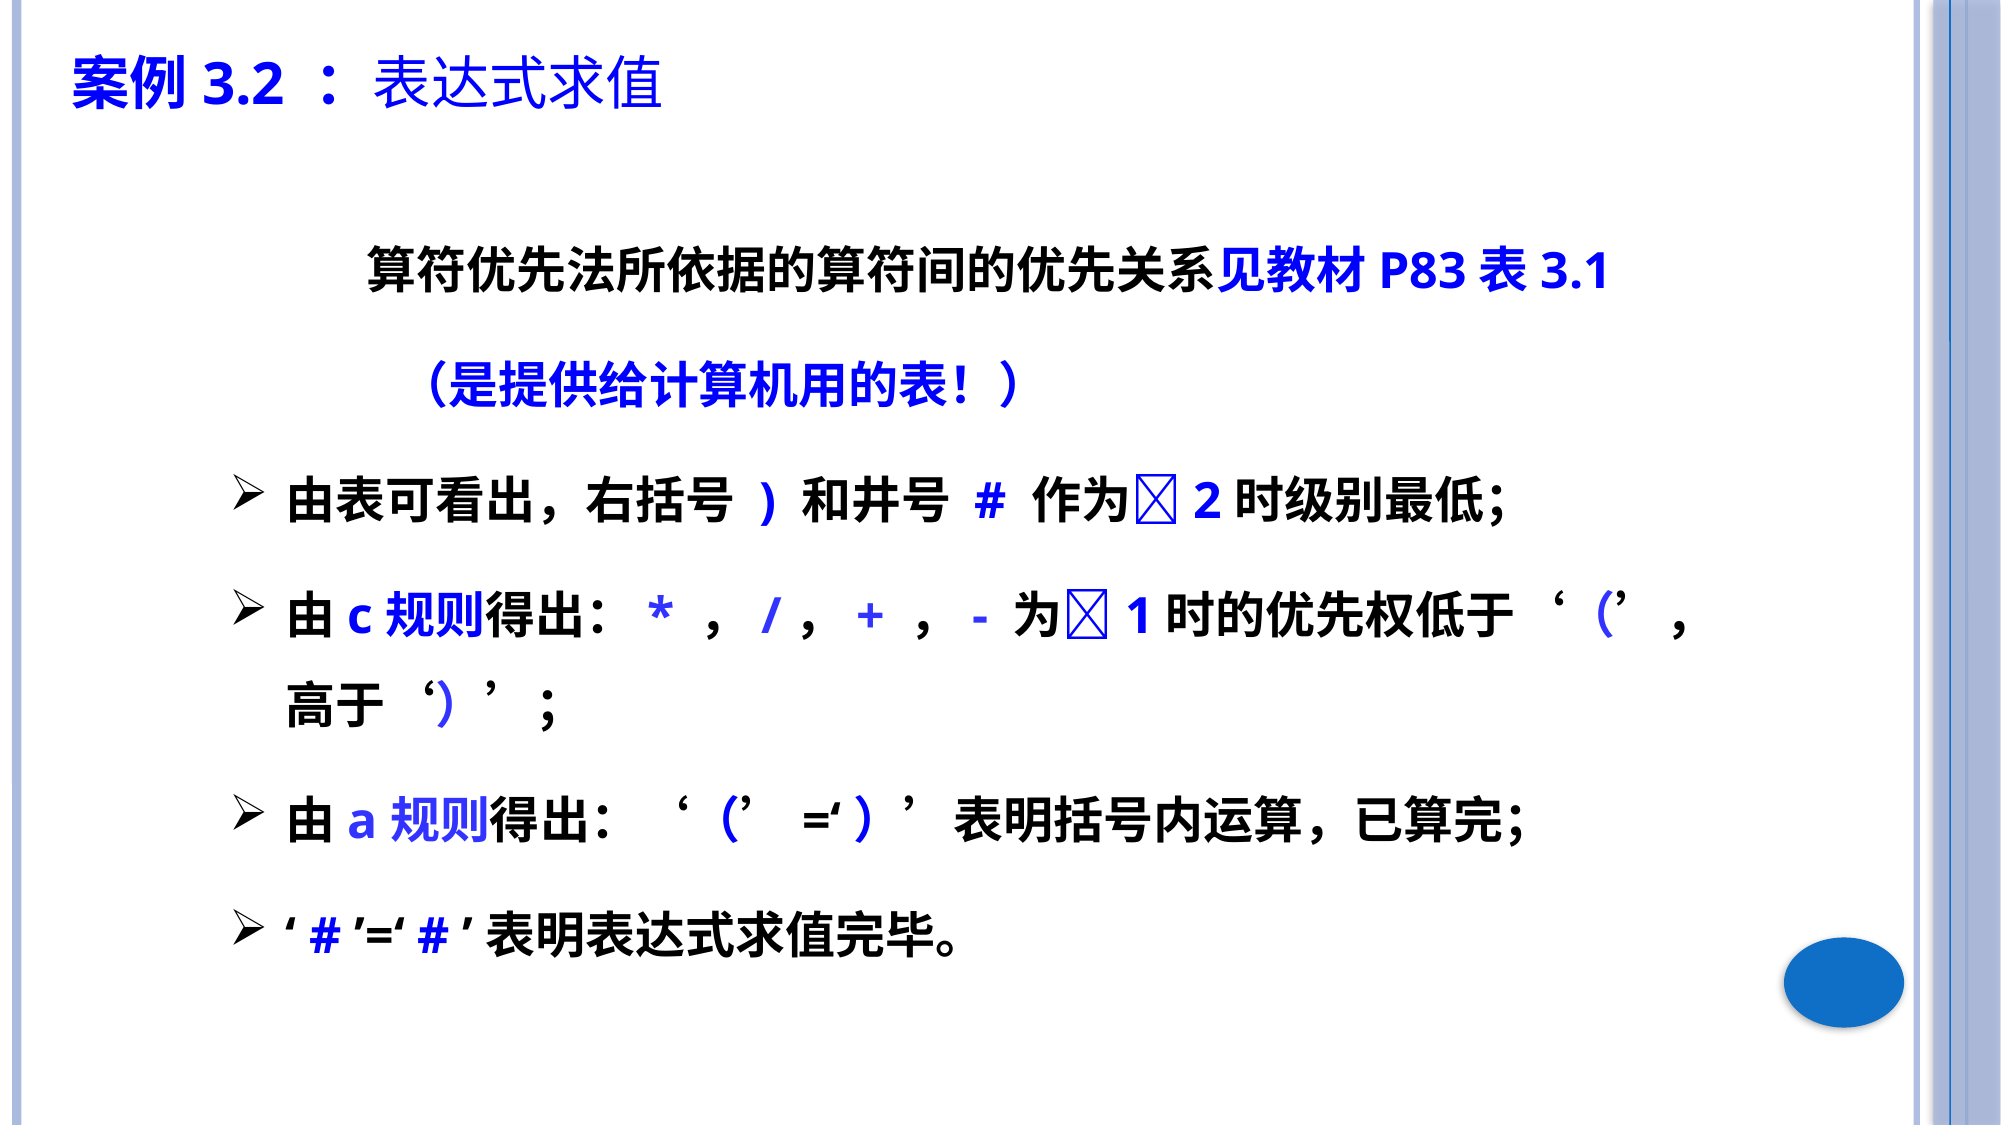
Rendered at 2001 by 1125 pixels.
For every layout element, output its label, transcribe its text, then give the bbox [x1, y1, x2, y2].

text_box 算符优先法所依据的算符间的优先关系见教材P83表3.1 （是提供给计算机用的表！） 由表可看出，右括号 ) 和井号 # 作为2时级别最低； 由c规则得出：* ，/，+ ，- 为1时的优先权低于‘（’，高于‘）’； 由a规则得出：‘（’=‘）’表明括号内运算，已算完； ‘ # ’=‘ # ’表明表达式求值完毕。 [214, 201, 1764, 971]
text_box 案例3.2 ：表达式求值 [57, 39, 1200, 180]
